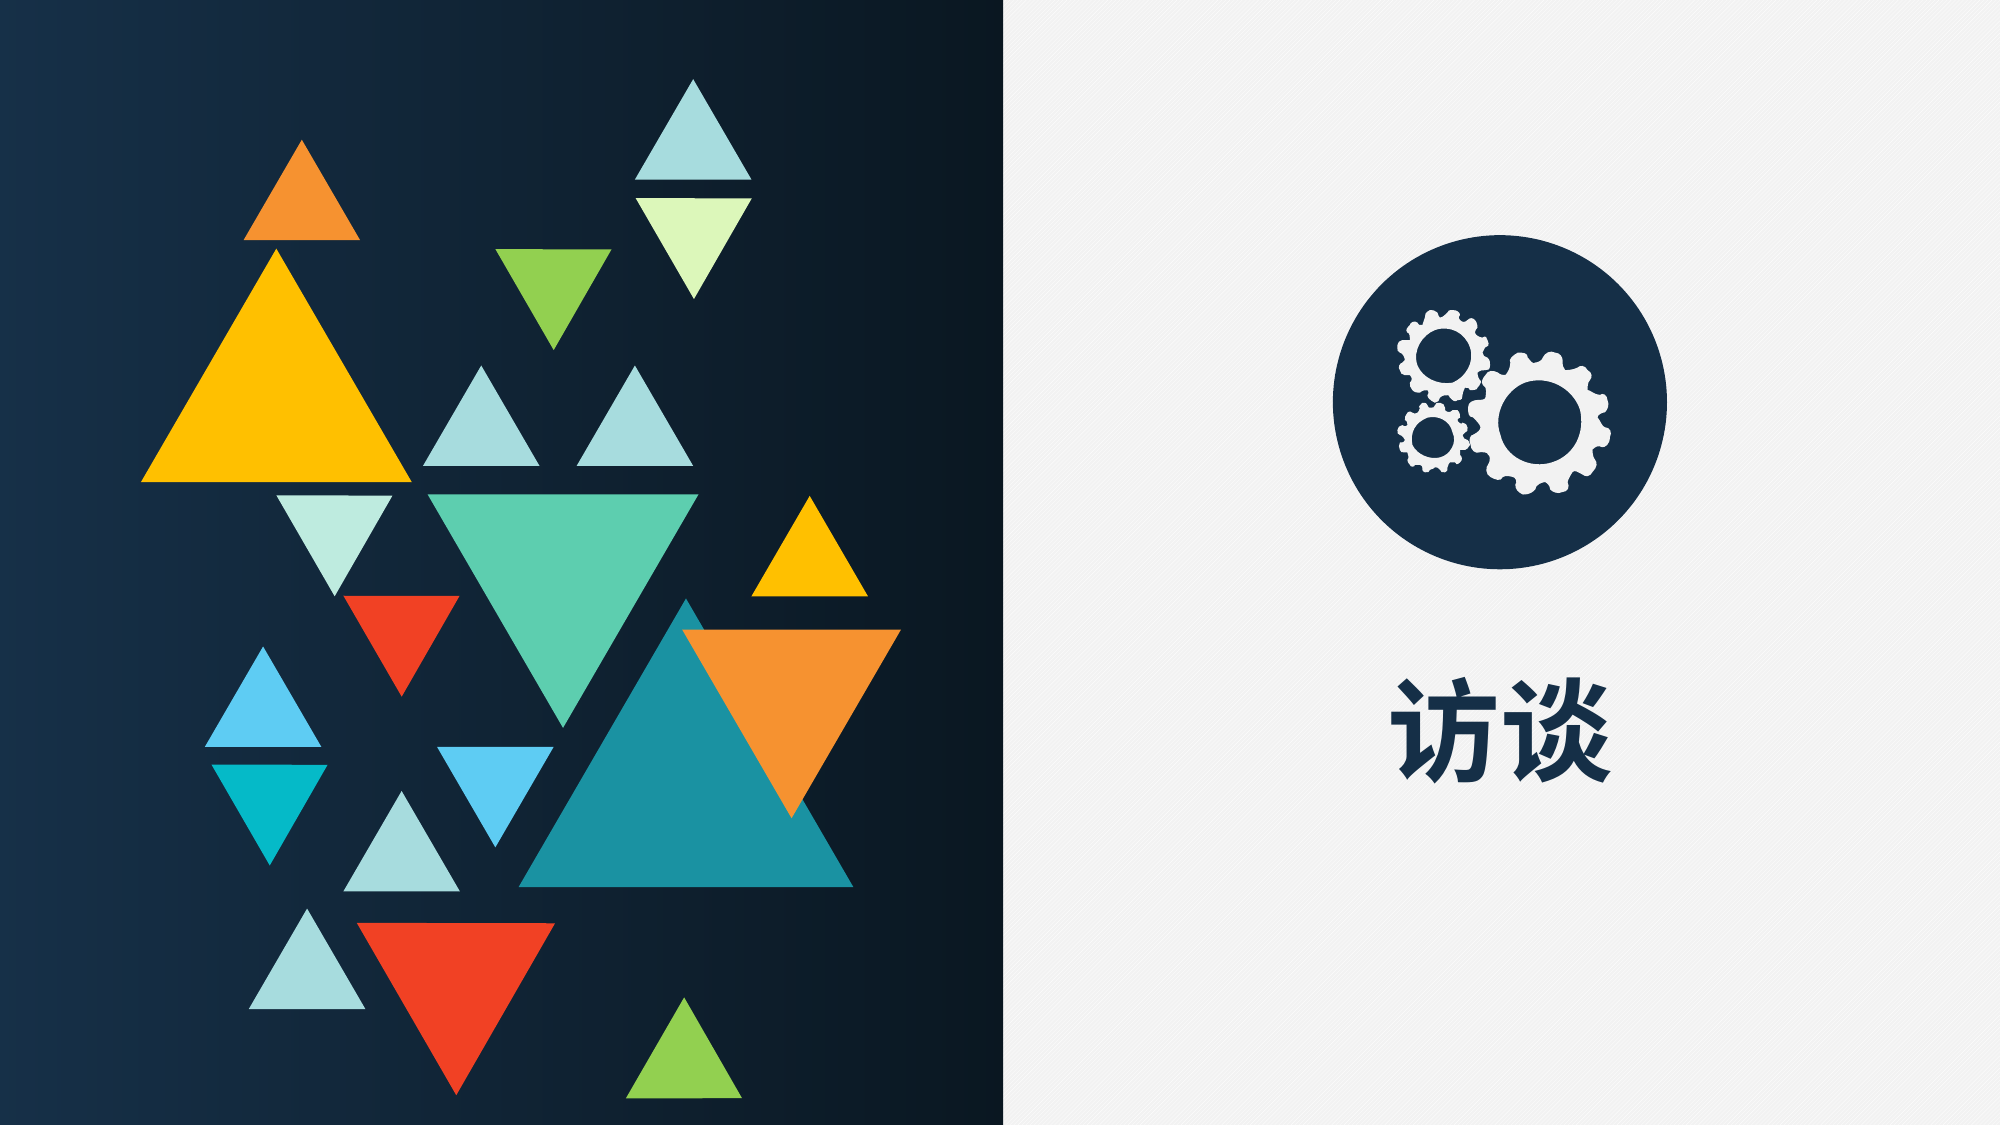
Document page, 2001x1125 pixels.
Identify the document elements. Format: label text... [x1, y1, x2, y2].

text_box [209, 763, 330, 868]
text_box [1332, 235, 1667, 570]
text_box [341, 788, 462, 893]
text_box [680, 628, 903, 821]
text_box [624, 995, 744, 1100]
text_box [574, 363, 695, 467]
text_box [633, 197, 754, 302]
text_box [354, 921, 557, 1098]
text_box [493, 248, 614, 353]
text_box [274, 494, 395, 599]
text_box [749, 493, 870, 598]
text_box [241, 137, 362, 242]
text_box [516, 596, 856, 889]
text_box [633, 77, 754, 181]
text_box [425, 493, 701, 730]
text_box [203, 644, 324, 748]
text_box [139, 246, 414, 484]
text_box [435, 745, 556, 850]
text_box [247, 906, 368, 1011]
text_box 访谈 [1372, 653, 1628, 804]
text_box [341, 594, 462, 699]
text_box [421, 363, 542, 467]
